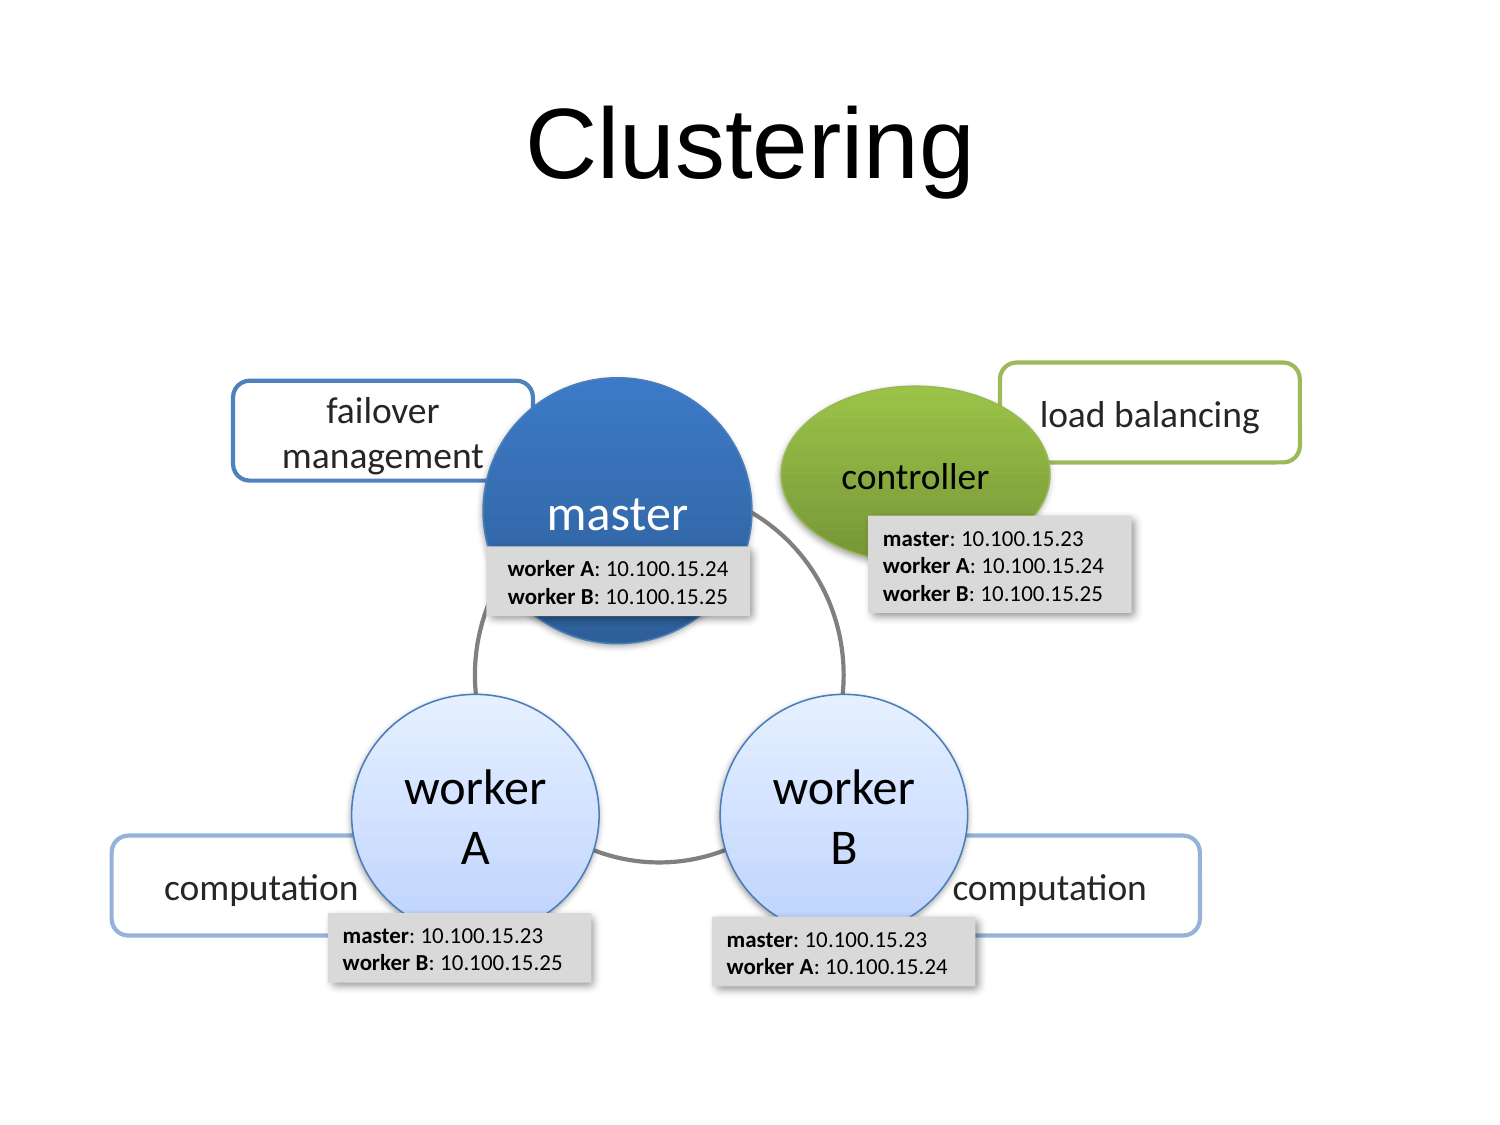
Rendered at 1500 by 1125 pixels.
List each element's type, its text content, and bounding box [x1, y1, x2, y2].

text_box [111, 694, 600, 936]
text_box master: 10.100.15.23 worker A: 10.100.15.24 [711, 916, 976, 987]
title Clustering [75, 45, 1425, 233]
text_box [780, 362, 1301, 563]
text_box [232, 377, 753, 644]
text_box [719, 694, 1201, 936]
text_box master: 10.100.15.23 worker A: 10.100.15.24 worker B: 10.100.15.25 [868, 572, 1132, 613]
text_box [472, 513, 846, 865]
text_box master: 10.100.15.23 worker B: 10.100.15.25 [327, 944, 592, 983]
